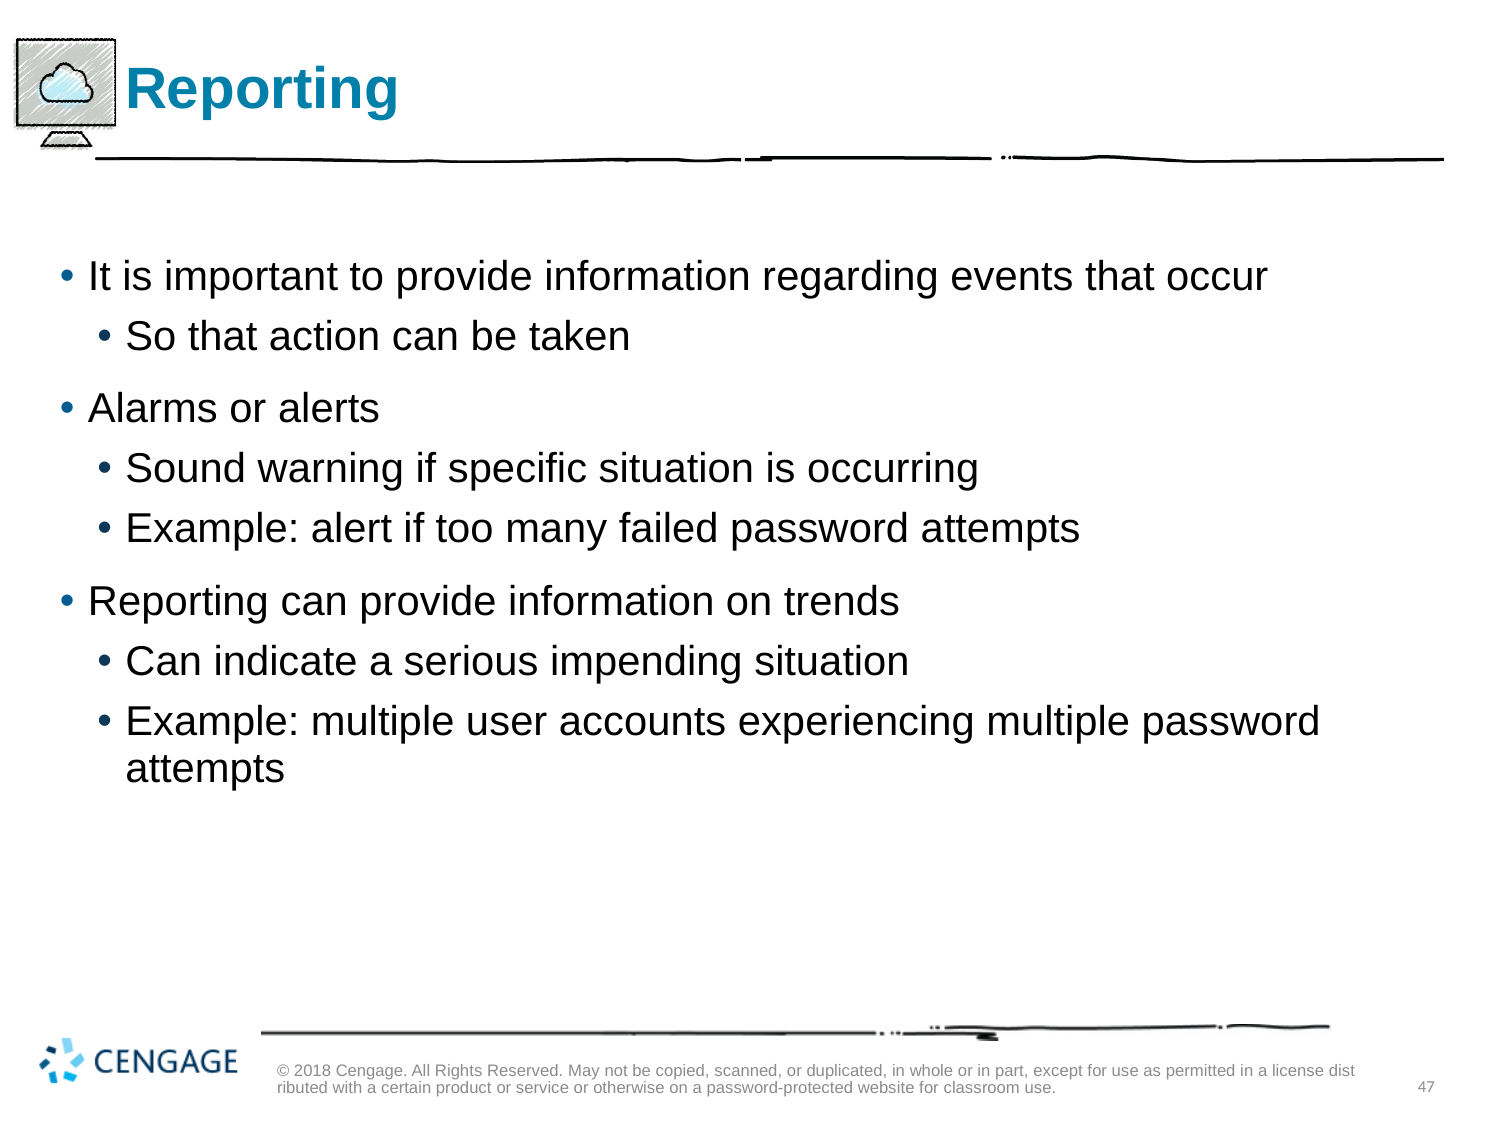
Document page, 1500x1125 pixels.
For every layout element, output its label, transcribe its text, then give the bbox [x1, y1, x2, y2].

picture [95, 155, 1444, 163]
picture [13, 36, 117, 151]
picture [19, 1024, 250, 1096]
footer © 2018 Cengage. All Rights Reserved. May not be copied, scanned, or duplicated, in whole or in part, except for use as permitted in a license distributed with a certain product or service or otherwise on a password-protected website for classroom use. [262, 1050, 1375, 1091]
picture [261, 1024, 1331, 1041]
list It is important to provide information regarding events that occur So that action can be taken Alarms or alerts Sound warning if specific situation is occurring Example: alert if too many failed password attempts Reporting can provide information on trends Can indicate a serious impending situation Example: multiple user accounts experiencing multiple password attempts [59, 252, 1441, 798]
title Reporting [125, 60, 1442, 121]
